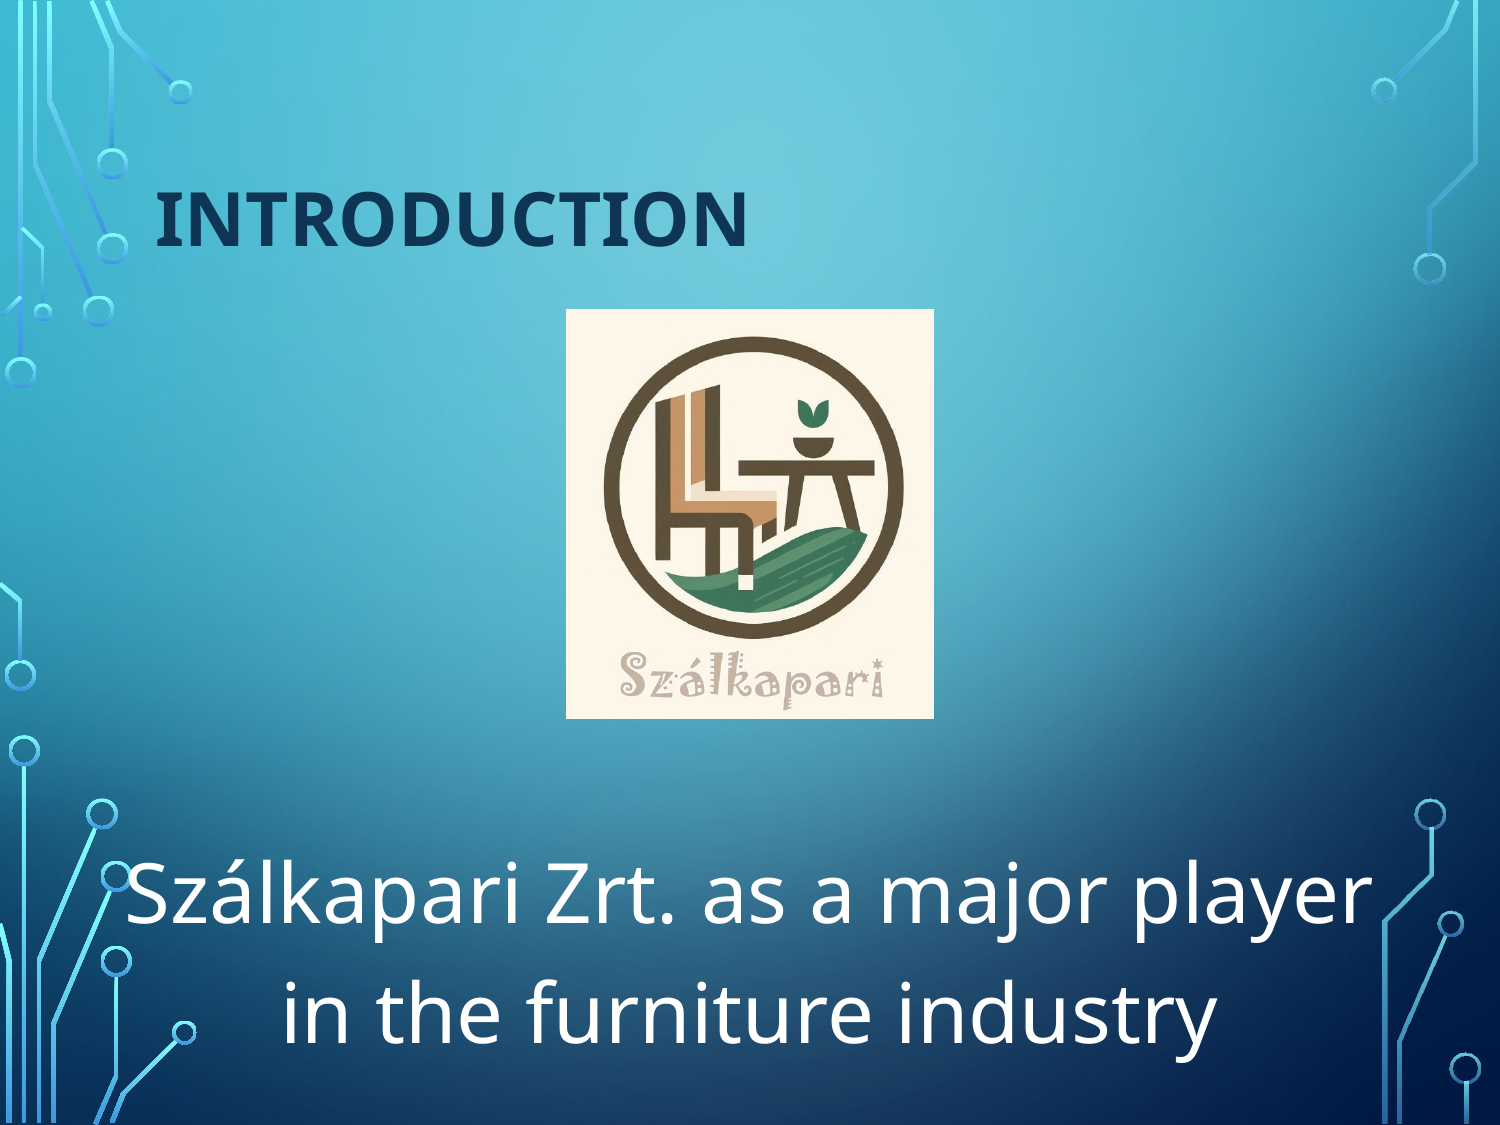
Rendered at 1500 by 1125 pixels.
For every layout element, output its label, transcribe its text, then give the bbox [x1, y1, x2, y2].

list Szálkapari Zrt. as a major player in the furniture industry [75, 262, 1425, 1080]
title Introduction [140, 101, 1360, 262]
picture [566, 309, 934, 720]
